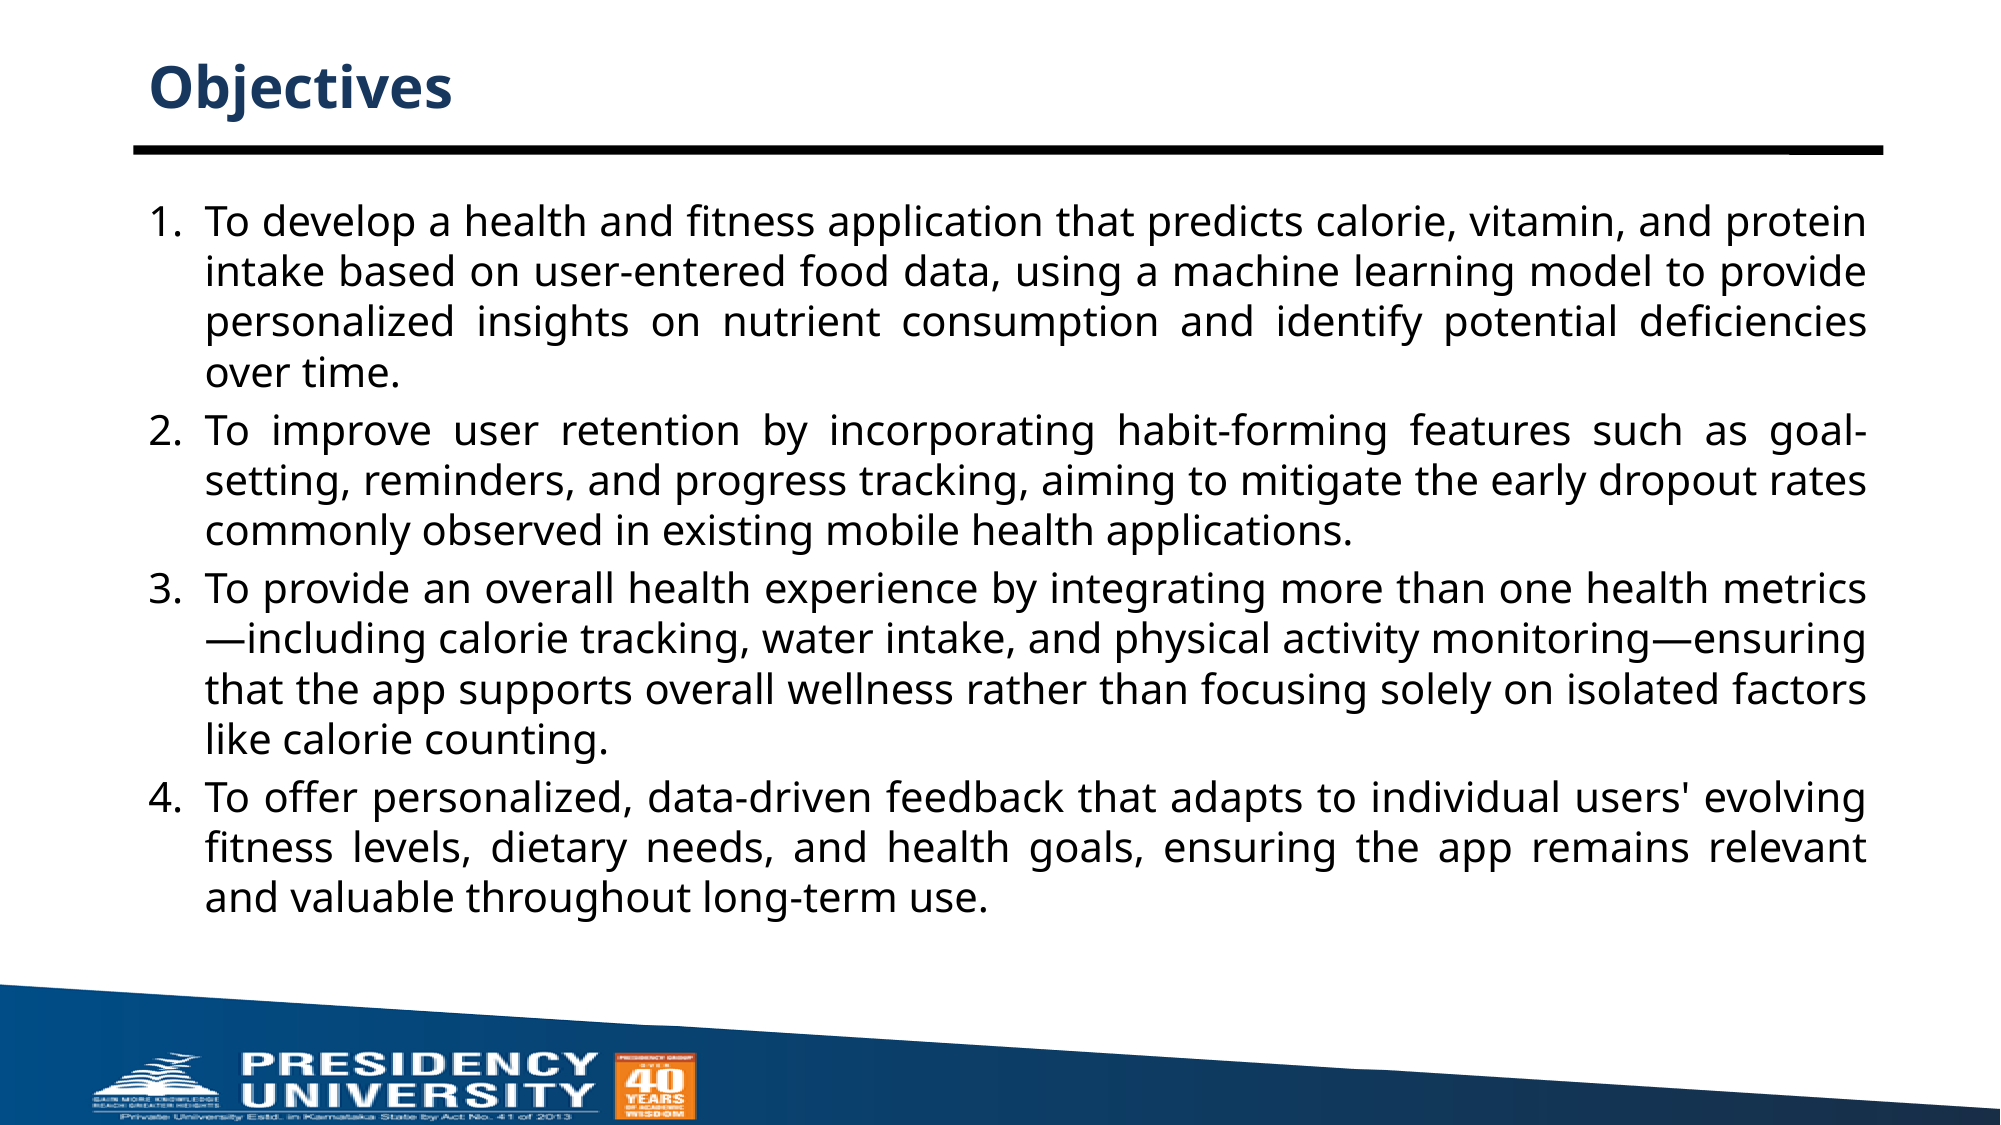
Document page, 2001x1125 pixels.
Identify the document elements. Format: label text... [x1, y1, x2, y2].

list To develop a health and fitness application that predicts calorie, vitamin, and protein intake based on user-entered food data, using a machine learning model to provide personalized insights on nutrient consumption and identify potential deficiencies over time. To improve user retention by incorporating habit-forming features such as goal-setting, reminders, and progress tracking, aiming to mitigate the early dropout rates commonly observed in existing mobile health applications. To provide an overall health experience by integrating more than one health metrics—including calorie tracking, water intake, and physical activity monitoring—ensuring that the app supports overall wellness rather than focusing solely on isolated factors like calorie counting. To offer personalized, data-driven feedback that adapts to individual users' evolving fitness levels, dietary needs, and health goals, ensuring the app remains relevant and valuable throughout long-term use. [133, 187, 1884, 1000]
picture [0, 982, 2000, 1125]
title Objectives [133, 45, 1884, 125]
